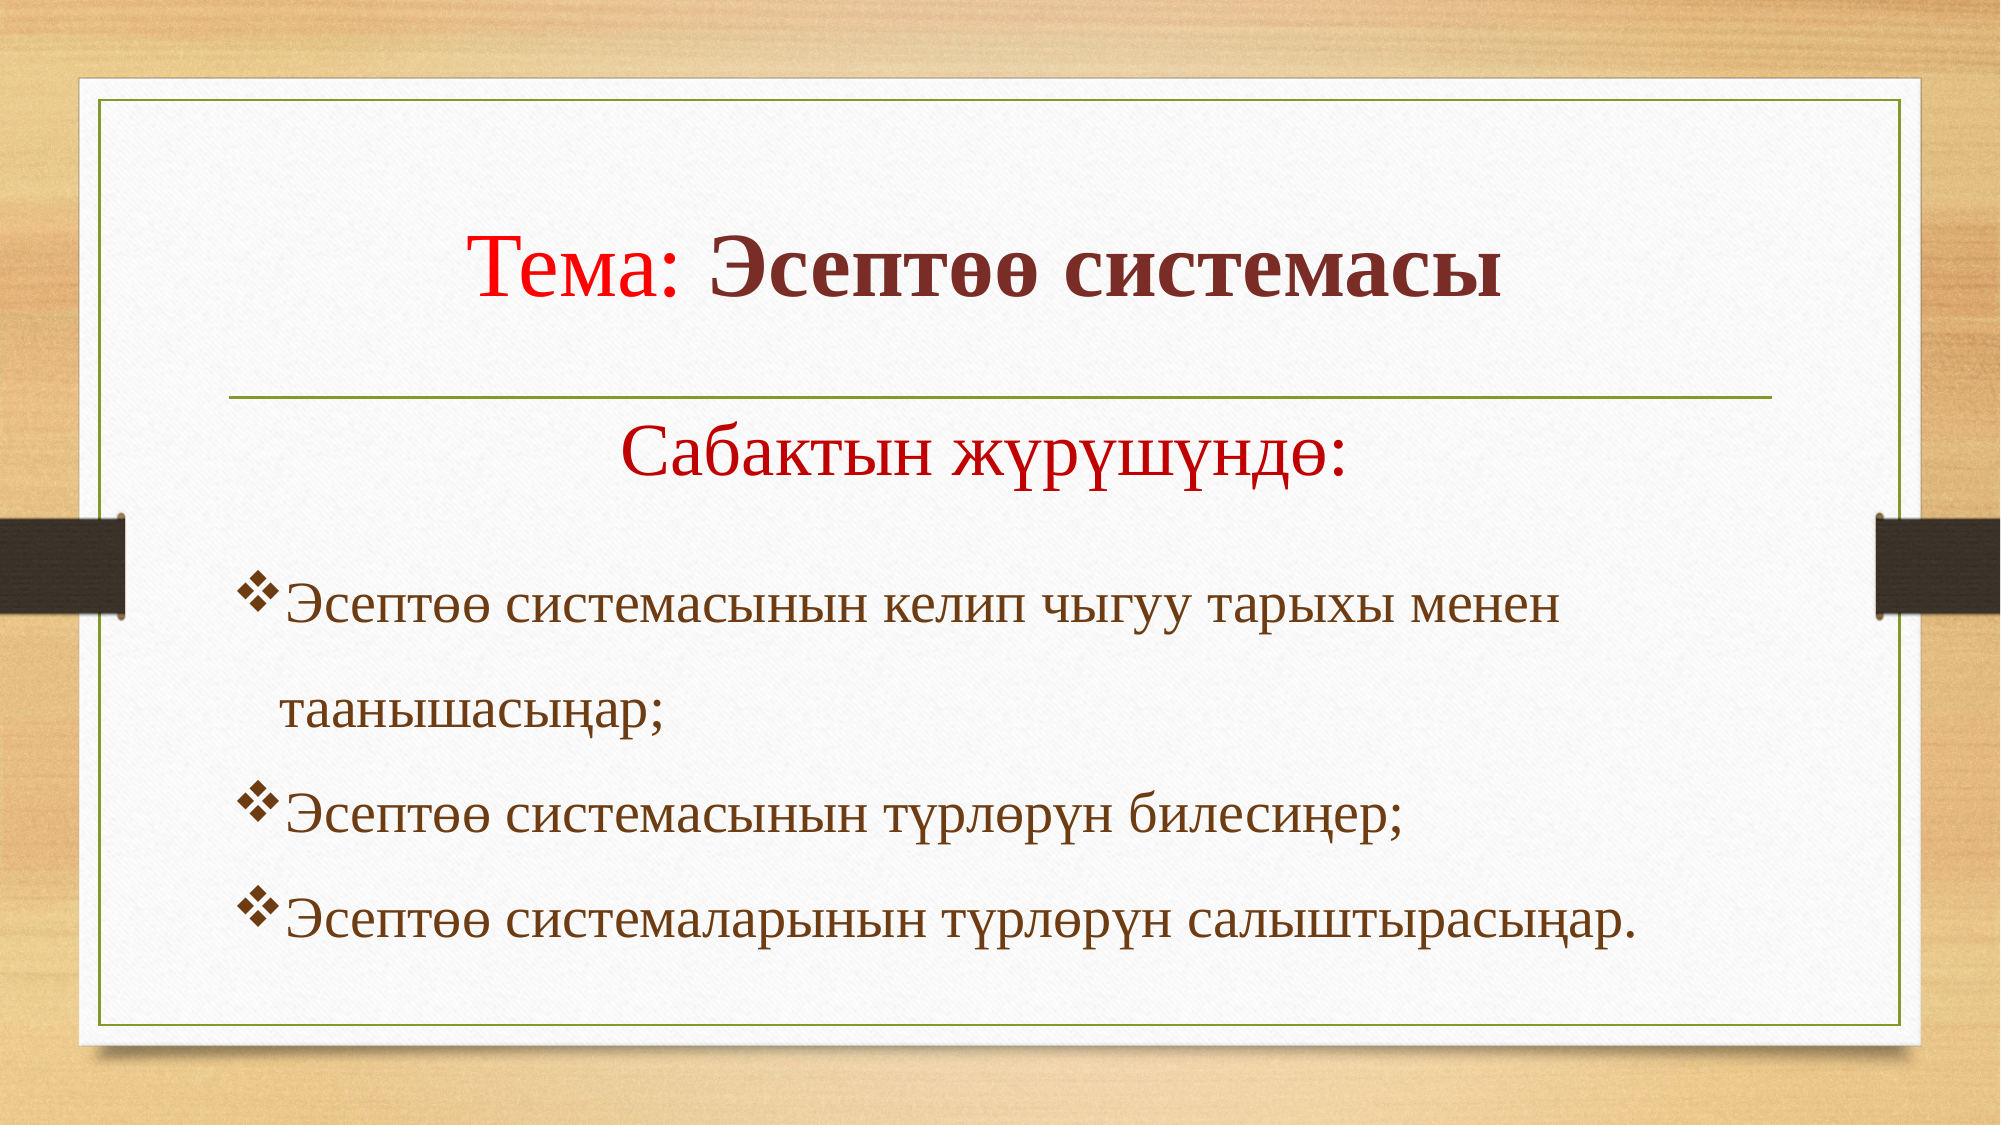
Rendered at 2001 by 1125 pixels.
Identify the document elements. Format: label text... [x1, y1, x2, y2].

text_box Эсептөө системасынын келип чыгуу тарыхы менен таанышасыңар; Эсептөө системасынын түрлөрүн билесиңер; Эсептөө системаларынын түрлөрүн салыштырасыңар. [217, 521, 1834, 957]
title Тема: Эсептөө системасы [197, 152, 1773, 367]
picture [0, 0, 2001, 1125]
text_box Сабактын жүрүшүндө: [605, 392, 1365, 498]
